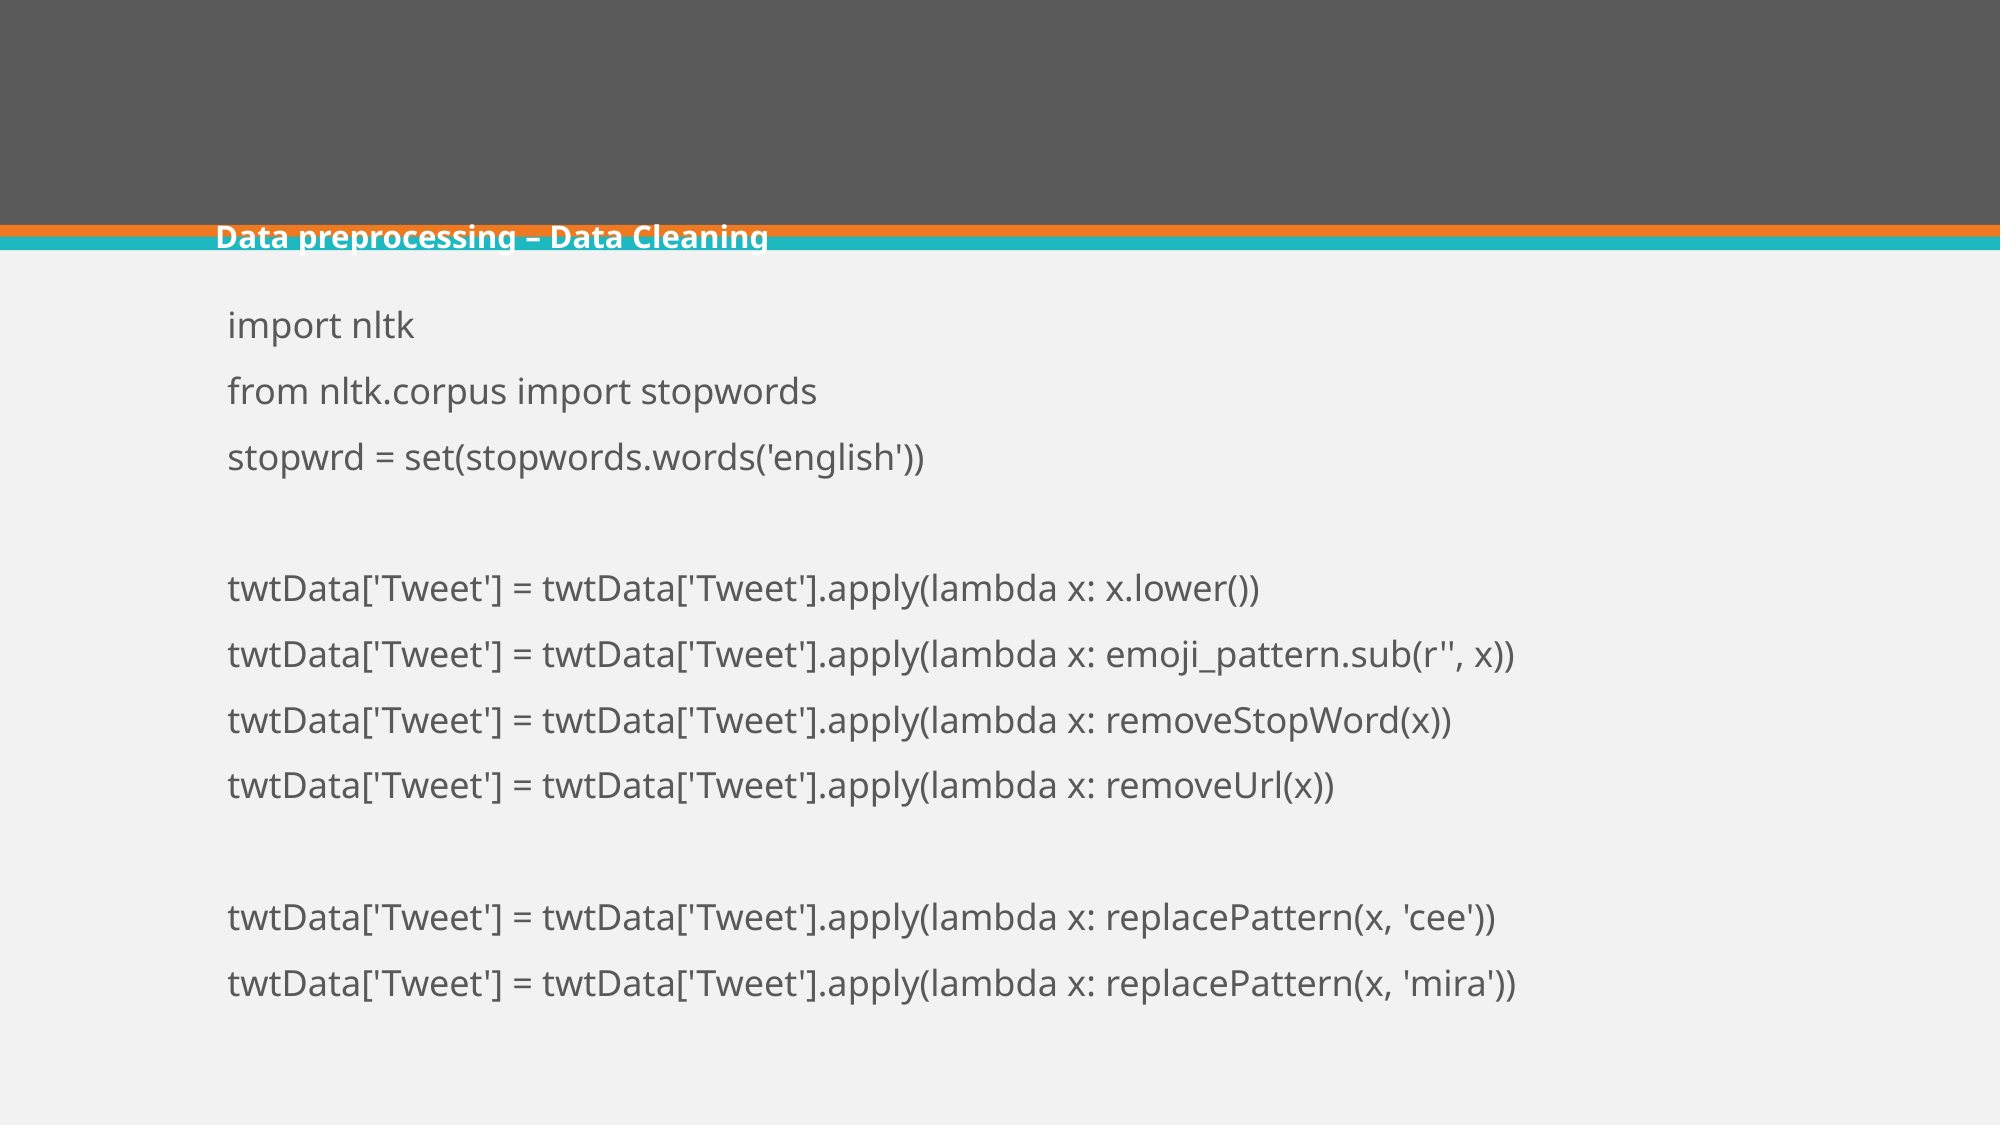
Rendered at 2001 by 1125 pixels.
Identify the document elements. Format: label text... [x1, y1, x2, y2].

title Data preprocessing – Data Cleaning [200, 40, 1775, 300]
list import nltk from nltk.corpus import stopwords stopwrd = set(stopwords.words('english')) twtData['Tweet'] = twtData['Tweet'].apply(lambda x: x.lower()) twtData['Tweet'] = twtData['Tweet'].apply(lambda x: emoji_pattern.sub(r'', x)) twtData['Tweet'] = twtData['Tweet'].apply(lambda x: removeStopWord(x)) twtData['Tweet'] = twtData['Tweet'].apply(lambda x: removeUrl(x)) twtData['Tweet'] = twtData['Tweet'].apply(lambda x: replacePattern(x, 'cee')) twtData['Tweet'] = twtData['Tweet'].apply(lambda x: replacePattern(x, 'mira')) [212, 299, 1788, 1013]
